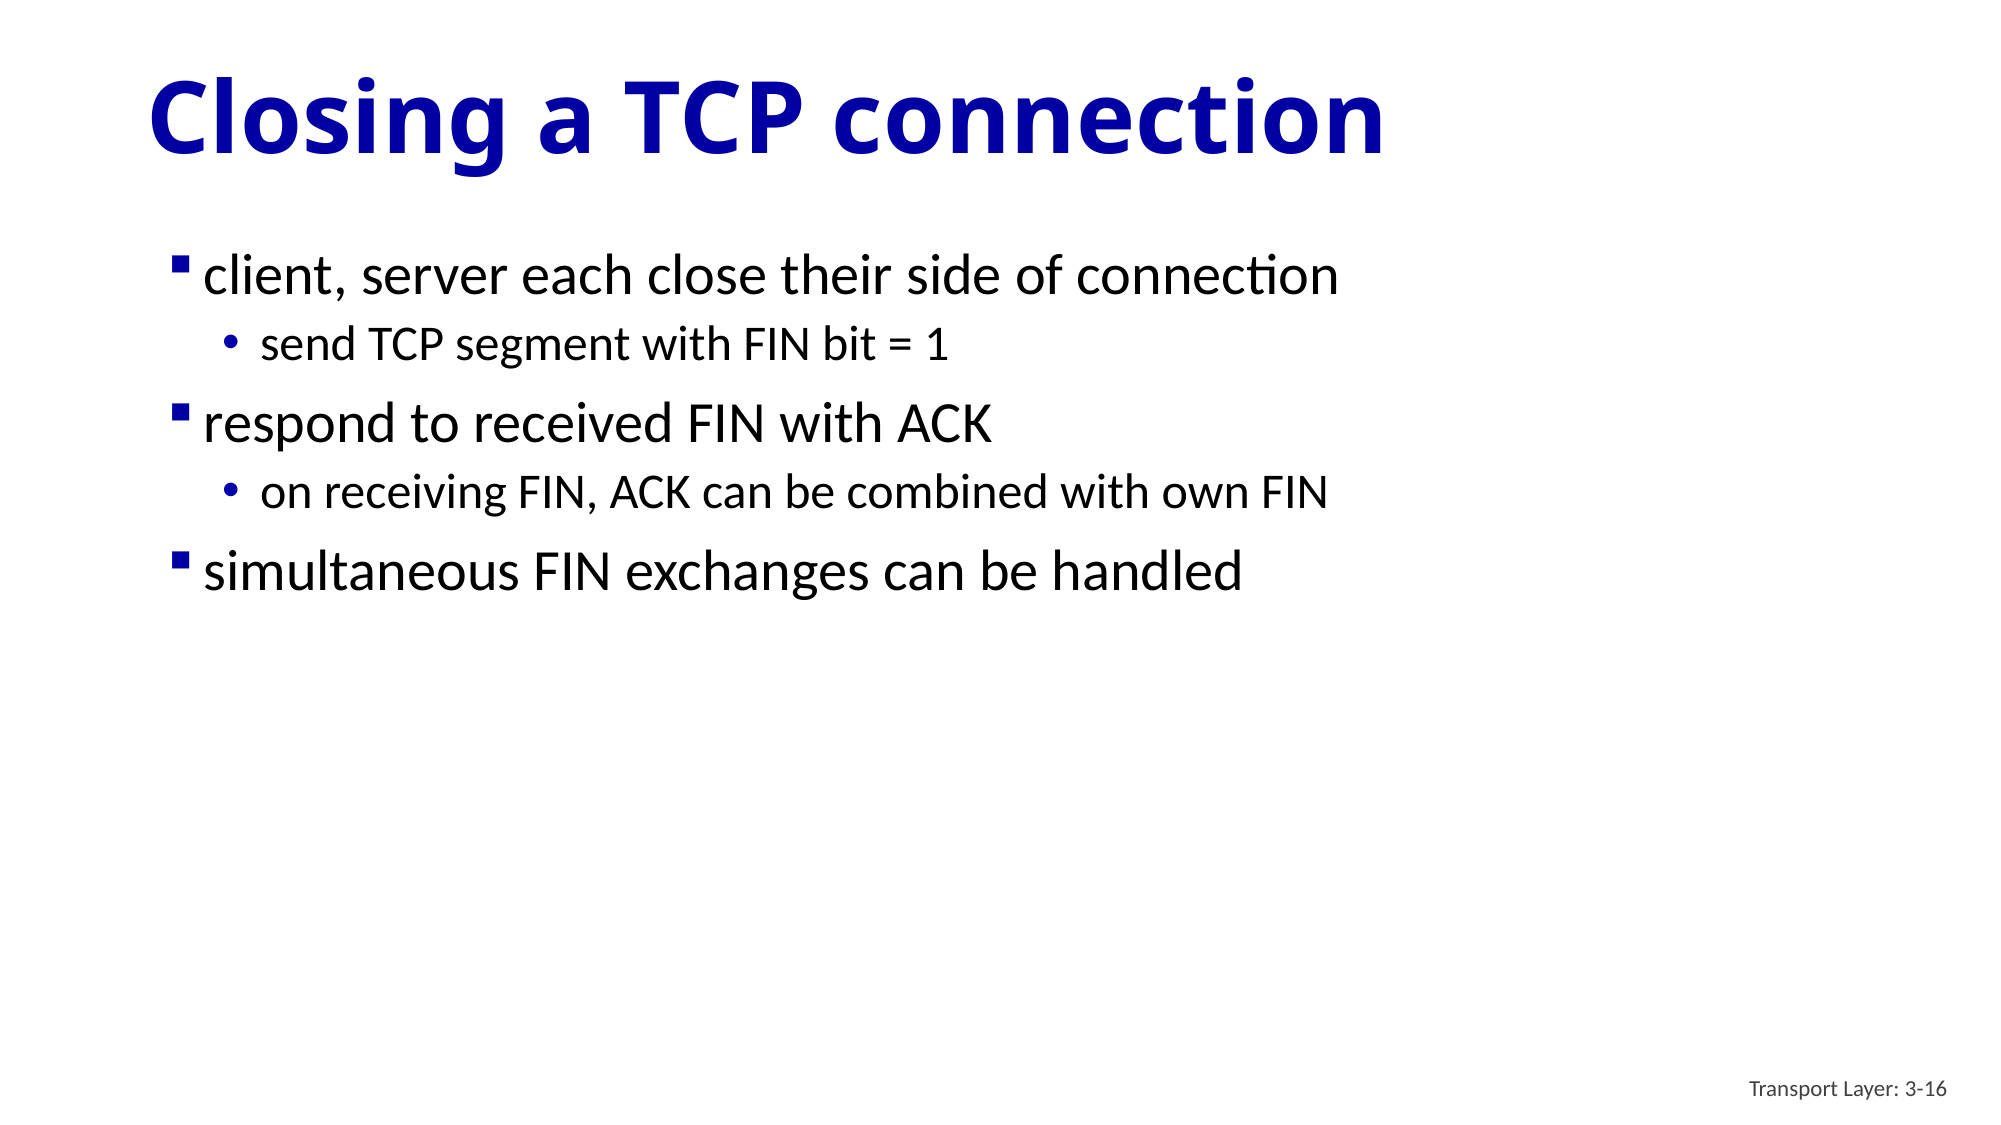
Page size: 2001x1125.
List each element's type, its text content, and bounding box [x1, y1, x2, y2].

slide_number Transport Layer: 3-16 [1512, 1056, 1963, 1117]
title Closing a TCP connection [131, 47, 2000, 195]
text_box client, server each close their side of connection send TCP segment with FIN bit = 1 respond to received FIN with ACK on receiving FIN, ACK can be combined with own FIN simultaneous FIN exchanges can be handled [130, 236, 1722, 924]
